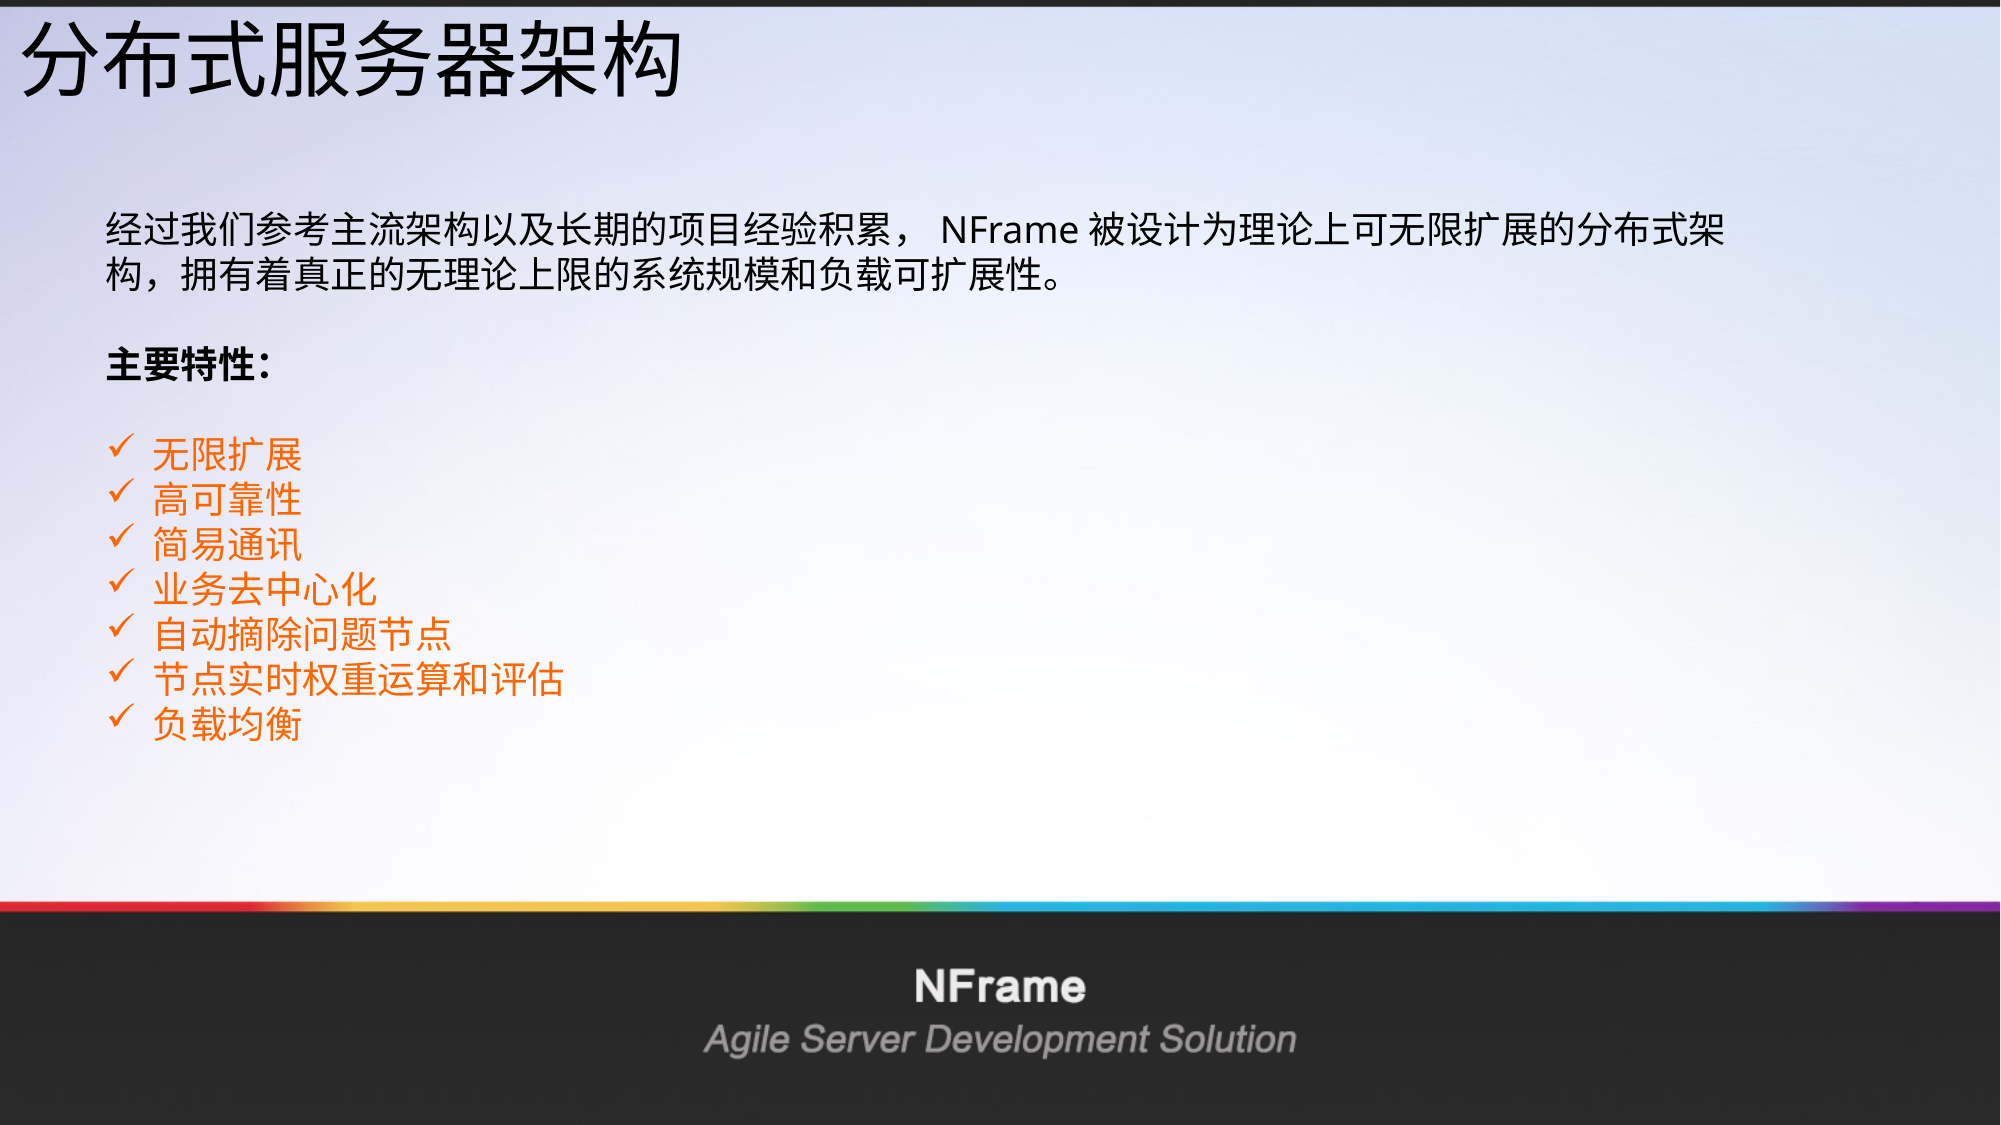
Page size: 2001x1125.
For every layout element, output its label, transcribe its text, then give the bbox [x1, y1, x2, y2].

text_box 分布式服务器架构 [3, 0, 700, 115]
text_box 经过我们参考主流架构以及长期的项目经验积累，NFrame被设计为理论上可无限扩展的分布式架构，拥有着真正的无理论上限的系统规模和负载可扩展性。 主要特性： 无限扩展 高可靠性 简易通讯 业务去中心化 自动摘除问题节点 节点实时权重运算和评估 负载均衡 [91, 198, 1763, 799]
picture [0, 0, 2001, 1125]
